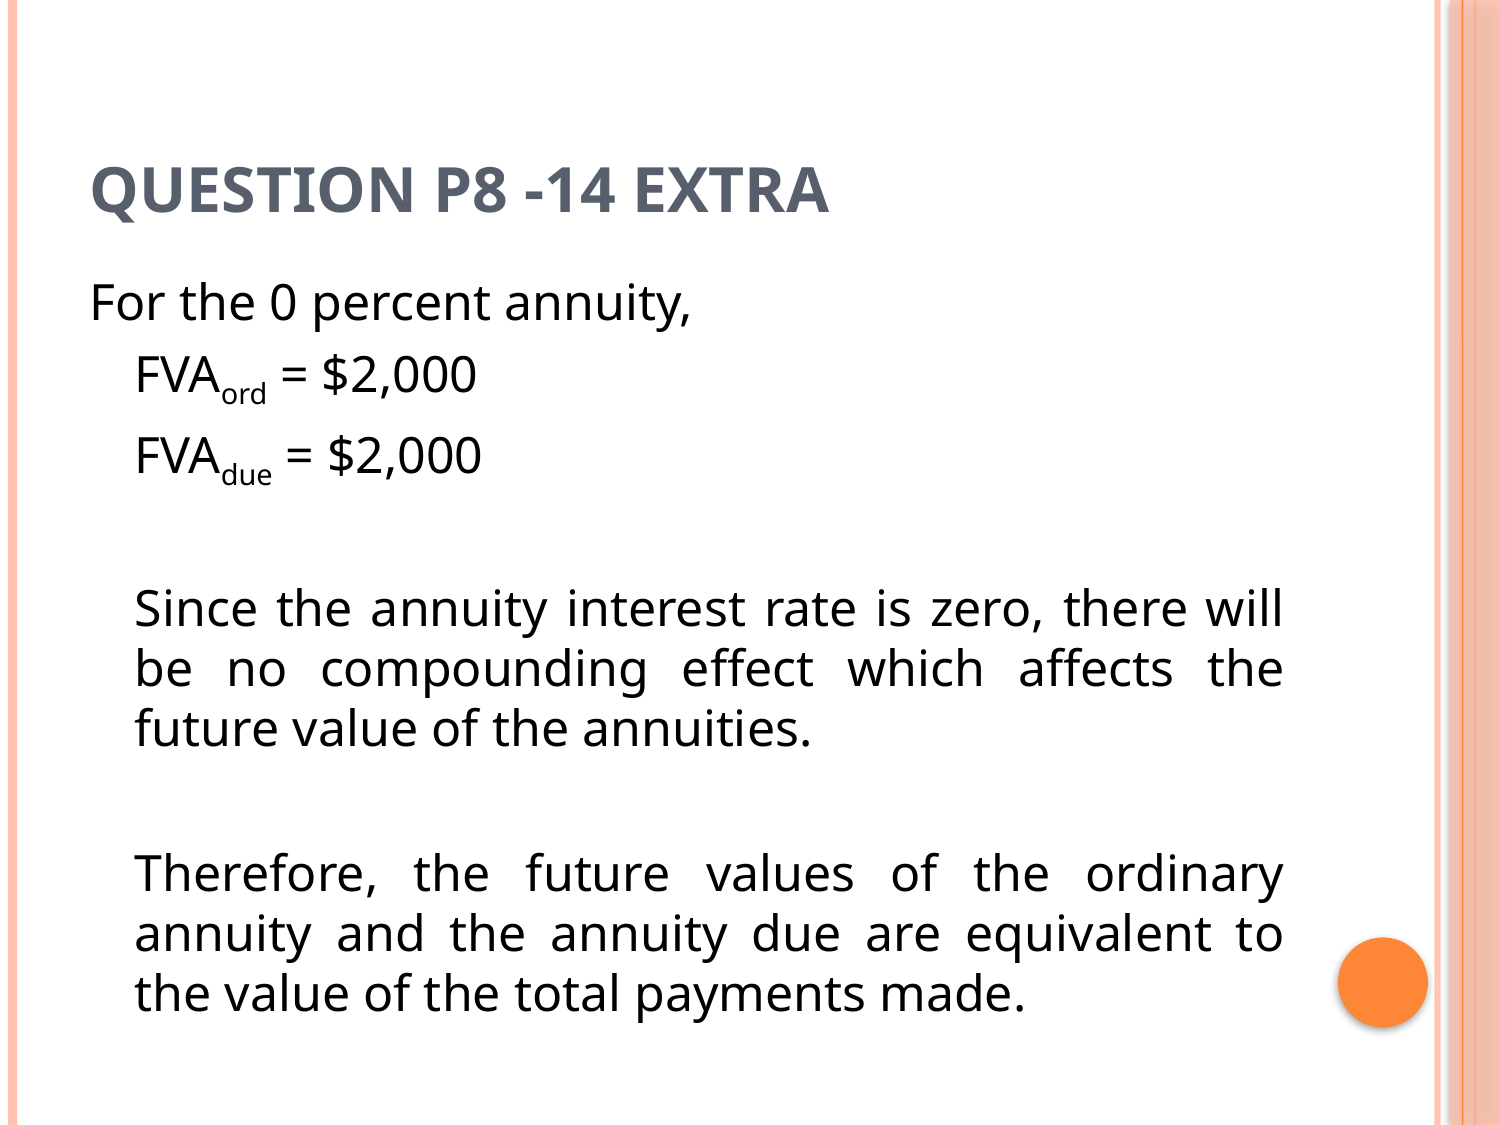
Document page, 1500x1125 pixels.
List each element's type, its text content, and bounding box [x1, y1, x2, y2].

list For the 0 percent annuity, FVAord = $2,000 FVAdue = $2,000 Since the annuity interest rate is zero, there will be no compounding effect which affects the future value of the annuities. Therefore, the future values of the ordinary annuity and the annuity due are equivalent to the value of the total payments made. [75, 262, 1300, 1062]
title Question P8 -14 Extra [75, 45, 1300, 233]
